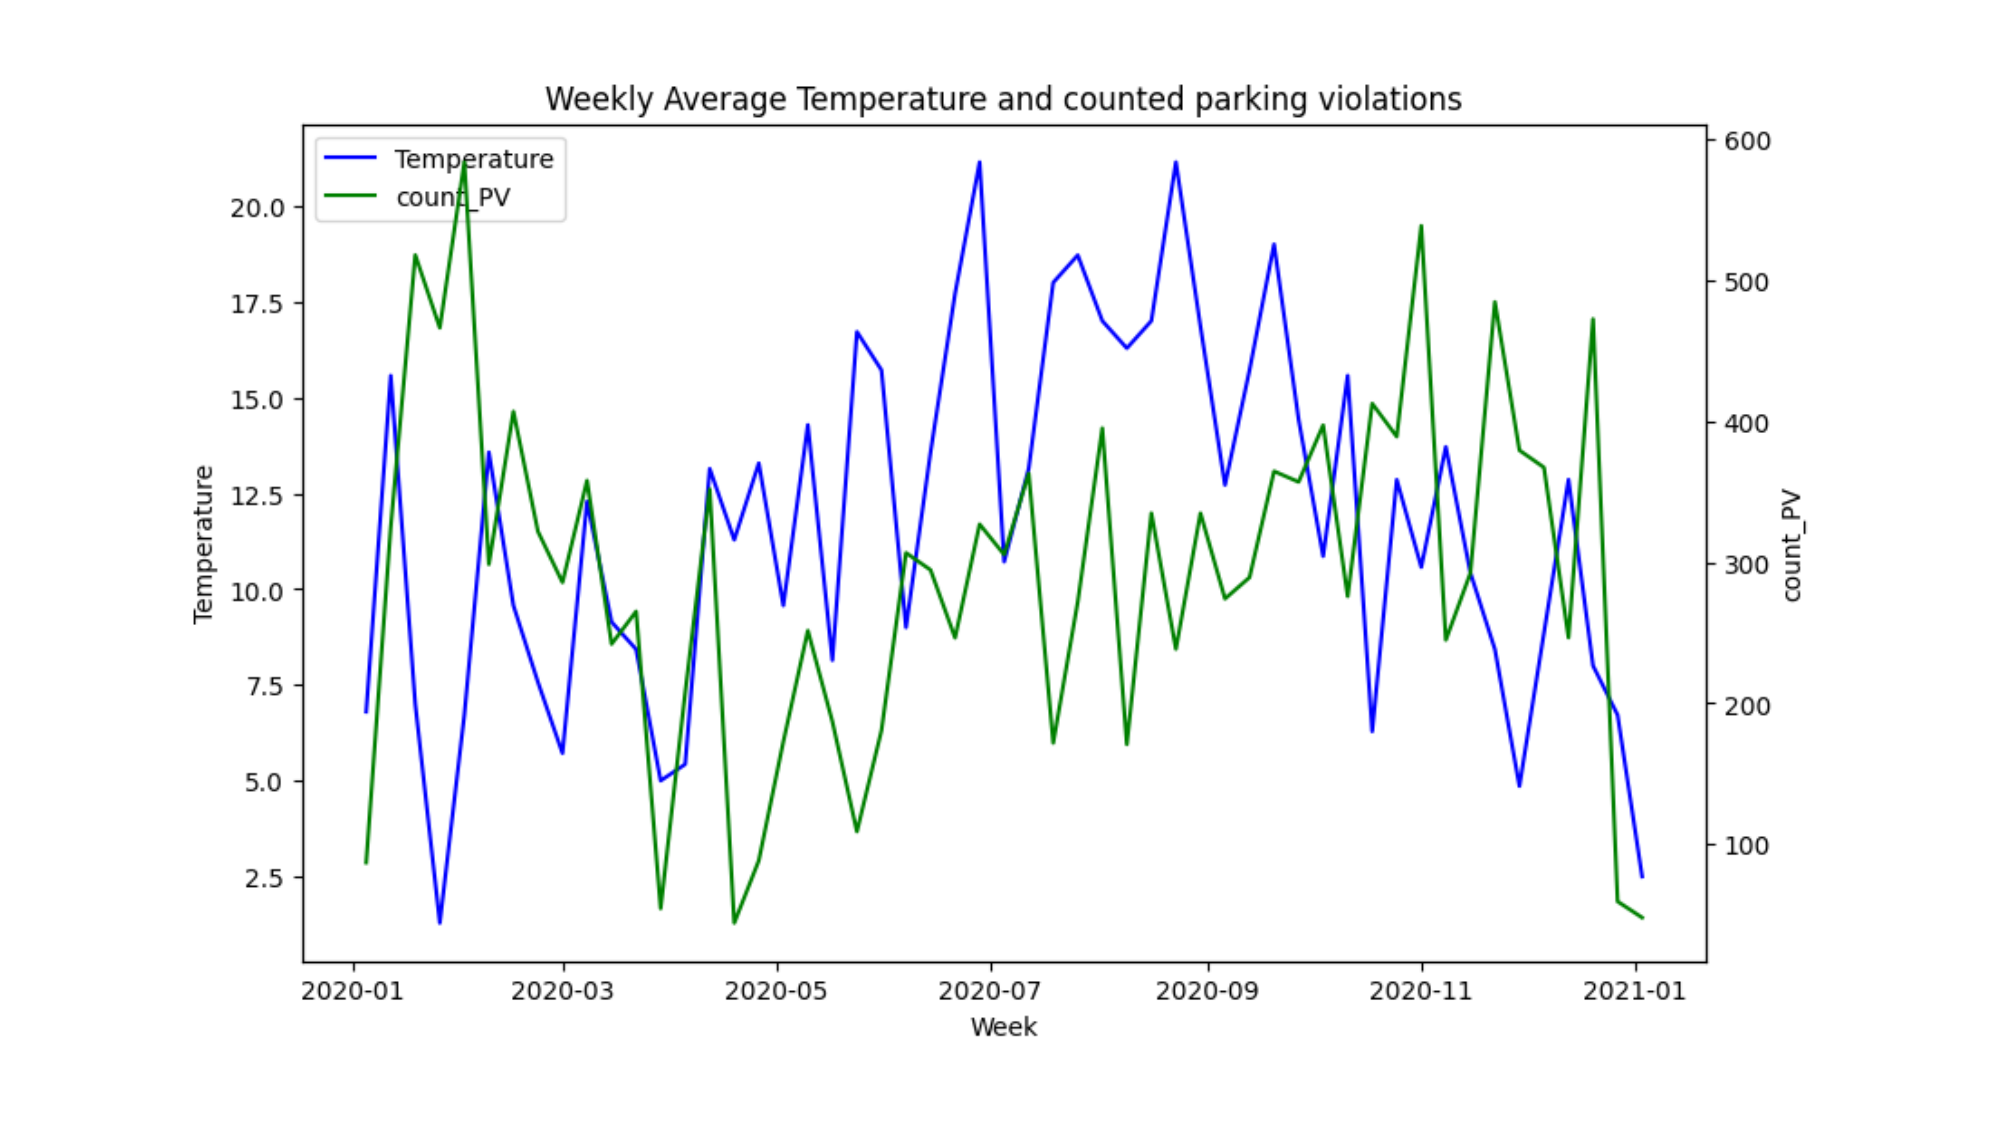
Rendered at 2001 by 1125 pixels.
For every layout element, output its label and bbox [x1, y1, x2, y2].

picture [176, 67, 1824, 1058]
